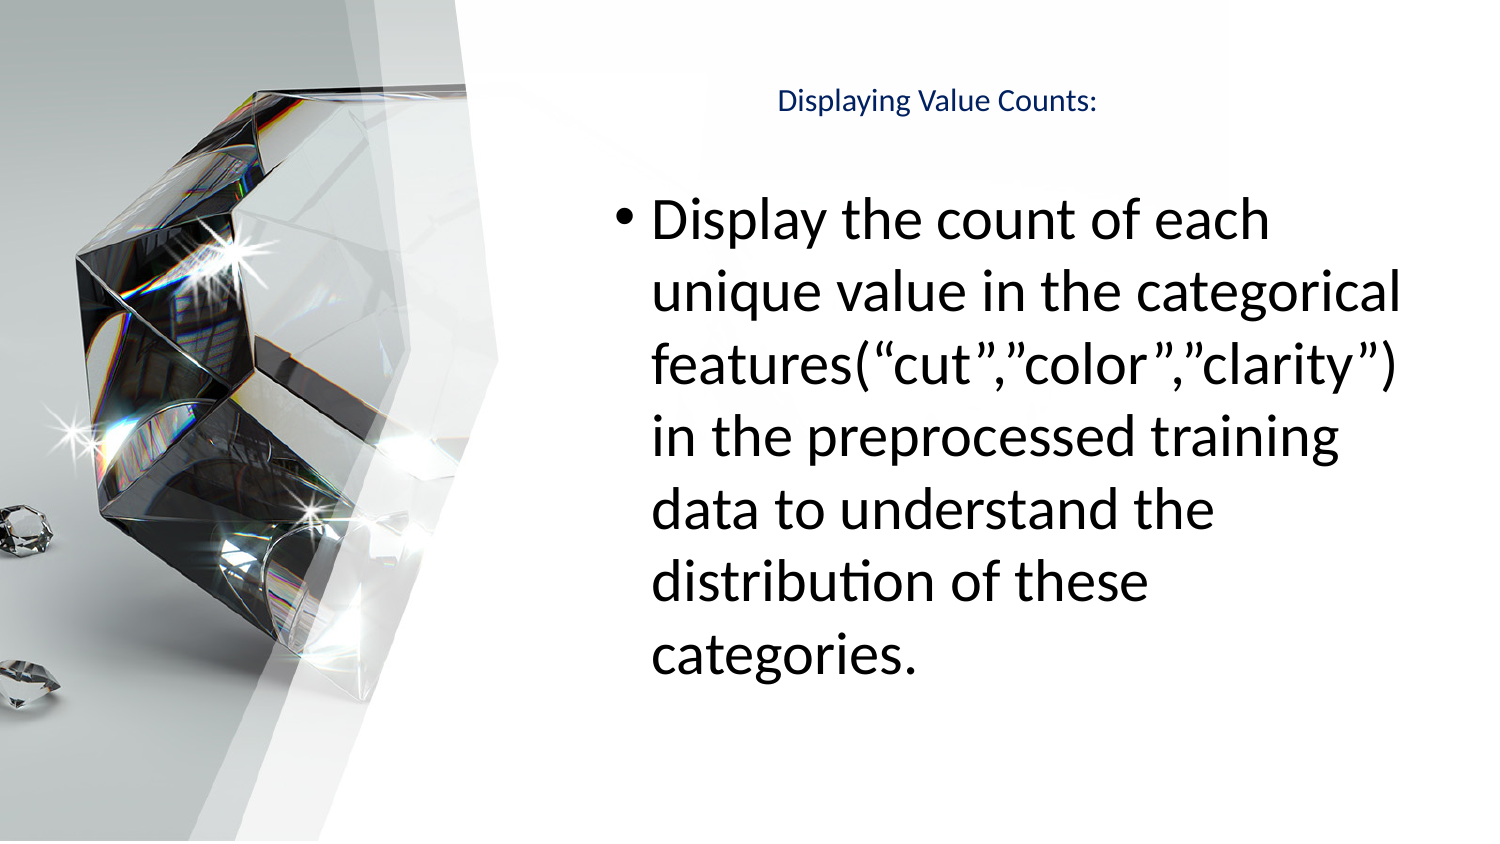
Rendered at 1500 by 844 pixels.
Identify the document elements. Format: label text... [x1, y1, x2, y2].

title Displaying Value Counts: [449, 71, 1427, 166]
list Display the count of each unique value in the categorical features(“cut”,”color”,”clarity”) in the preprocessed training data to understand the distribution of these categories. [449, 171, 1427, 748]
picture [0, 0, 1500, 844]
